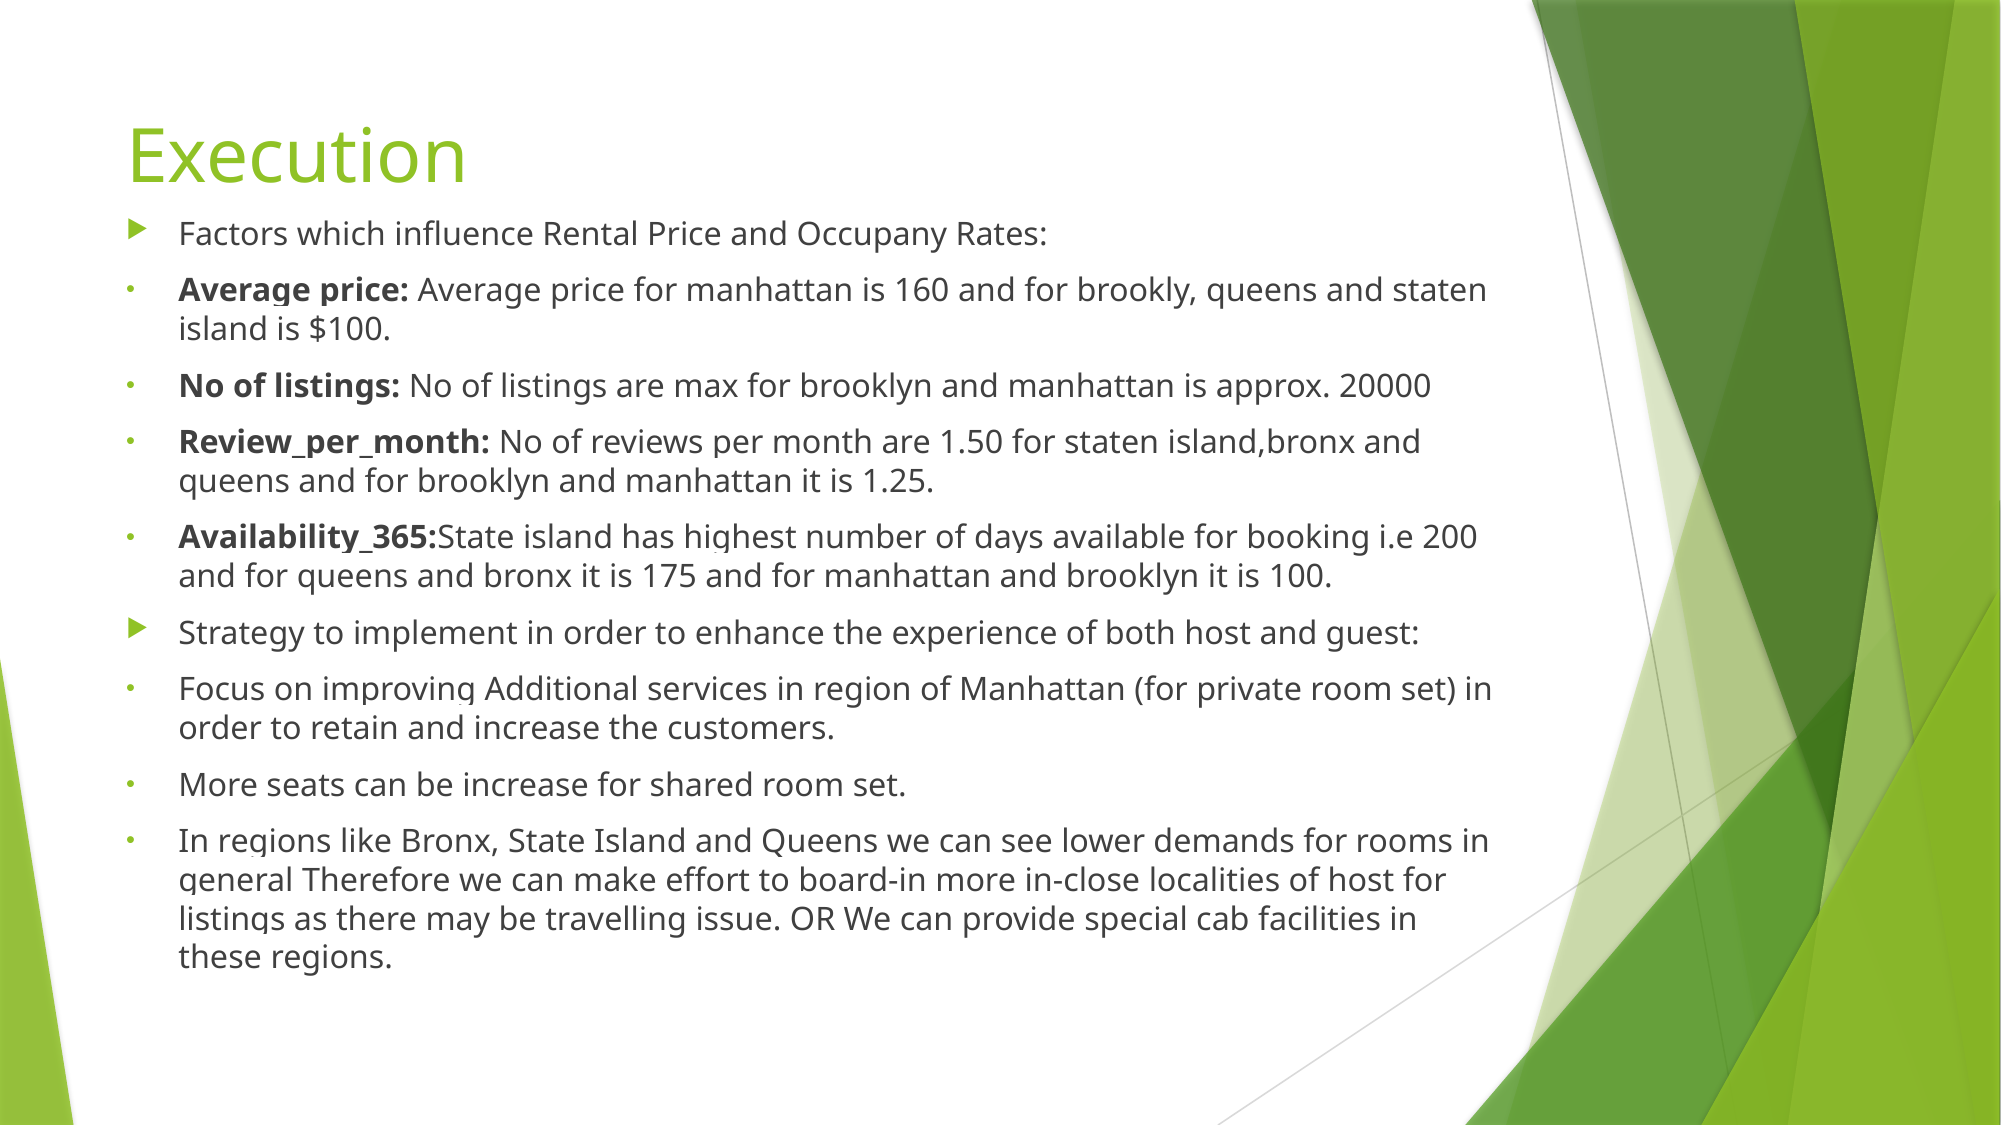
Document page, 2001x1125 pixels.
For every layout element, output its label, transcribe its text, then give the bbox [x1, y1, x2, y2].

list Factors which influence Rental Price and Occupany Rates: Average price: Average price for manhattan is 160 and for brookly, queens and staten island is $100. No of listings: No of listings are max for brooklyn and manhattan is approx. 20000 Review_per_month: No of reviews per month are 1.50 for staten island,bronx and queens and for brooklyn and manhattan it is 1.25. Availability_365:State island has highest number of days available for booking i.e 200 and for queens and bronx it is 175 and for manhattan and brooklyn it is 100. Strategy to implement in order to enhance the experience of both host and guest: Focus on improving Additional services in region of Manhattan (for private room set) in order to retain and increase the customers. More seats can be increase for shared room set. In regions like Bronx, State Island and Queens we can see lower demands for rooms in general Therefore we can make effort to board-in more in-close localities of host for listings as there may be travelling issue. OR We can provide special cab facilities in these regions. [111, 205, 1522, 992]
title Execution [111, 99, 1522, 205]
